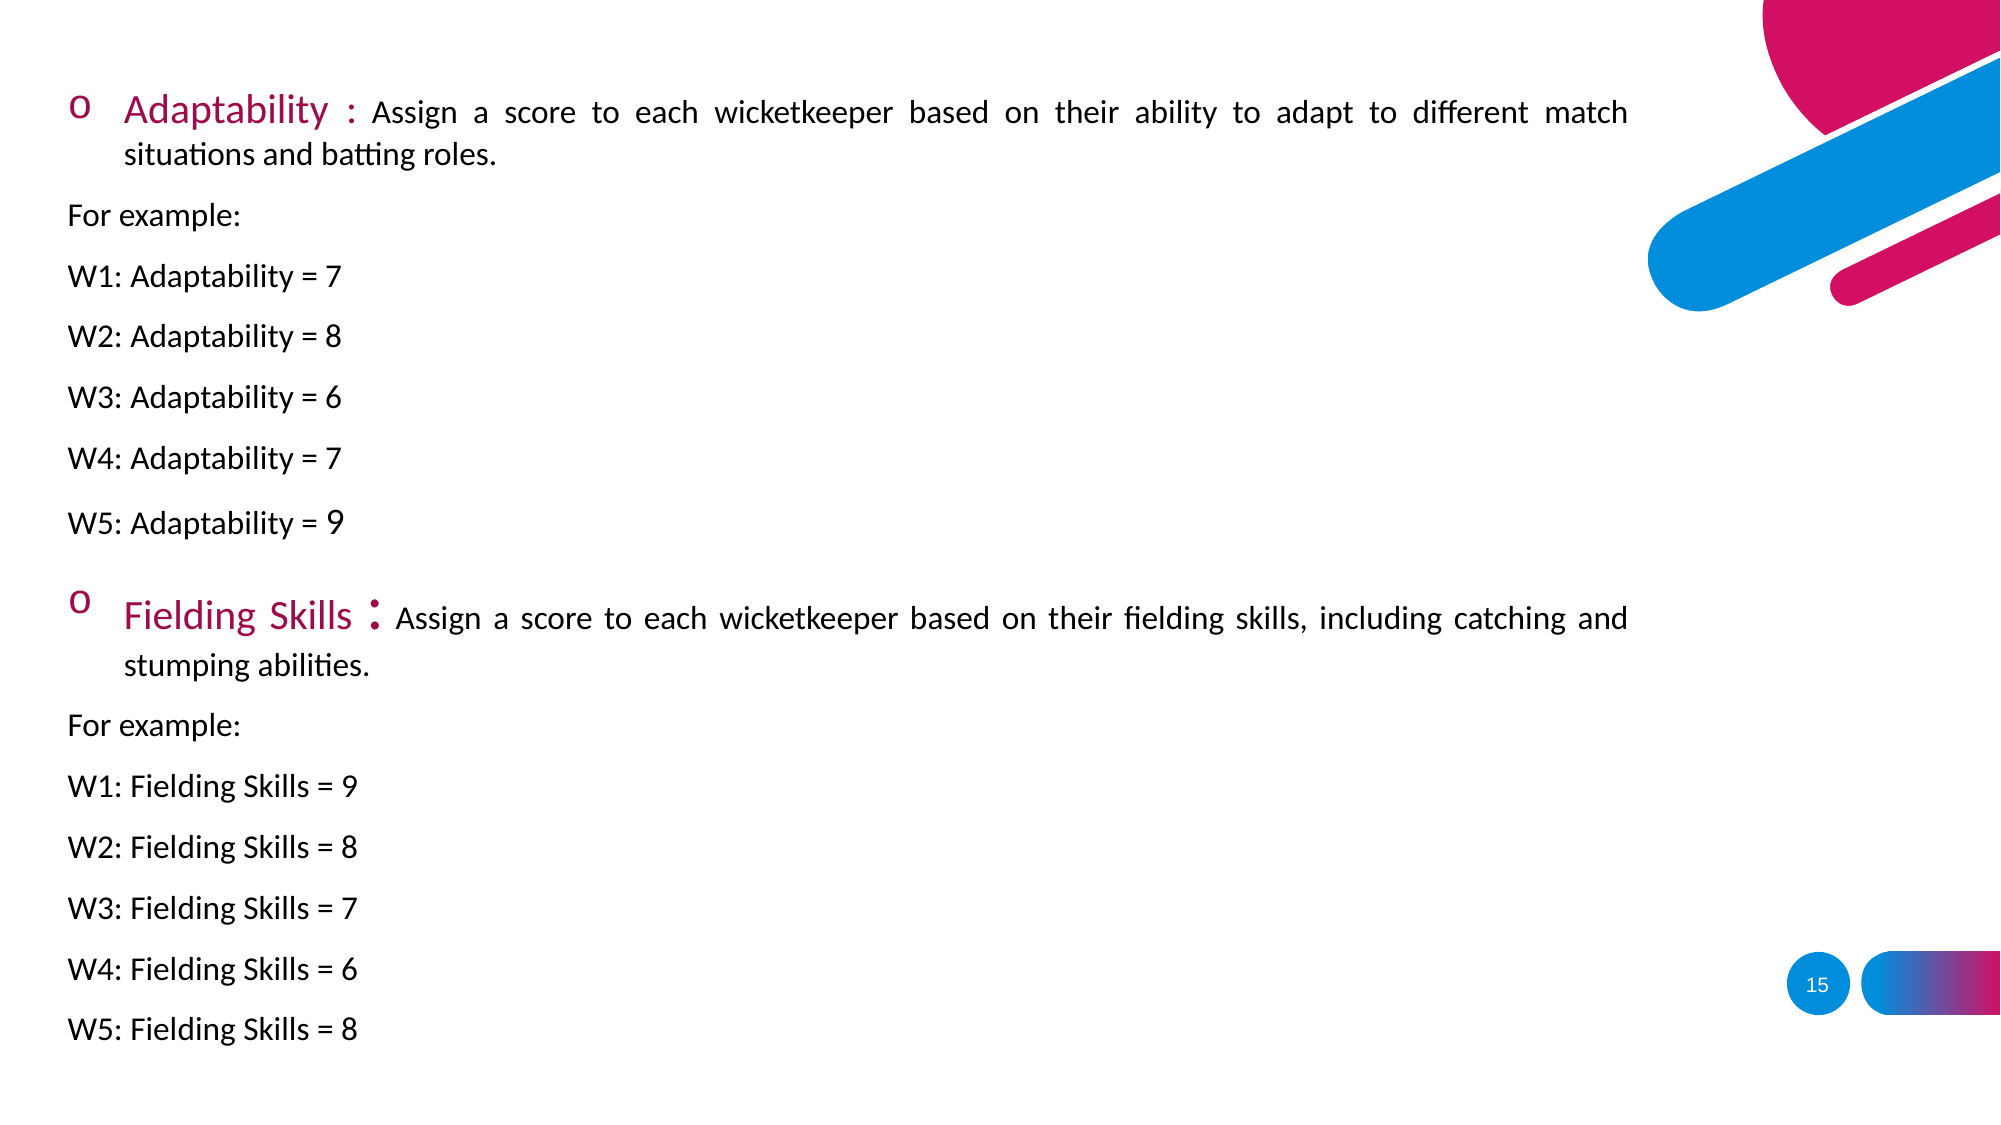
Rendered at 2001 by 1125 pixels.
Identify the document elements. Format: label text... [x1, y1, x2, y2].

slide_number 15 [1772, 954, 1863, 1015]
text_box Adaptability : Assign a score to each wicketkeeper based on their ability to adapt to different match situations and batting roles. For example: W1: Adaptability = 7 W2: Adaptability = 8 W3: Adaptability = 6 W4: Adaptability = 7 W5: Adaptability = 9 Fielding Skills : Assign a score to each wicketkeeper based on their fielding skills, including catching and stumping abilities. For example: W1: Fielding Skills = 9 W2: Fielding Skills = 8 W3: Fielding Skills = 7 W4: Fielding Skills = 6 W5: Fielding Skills = 8 [52, 74, 1646, 1055]
